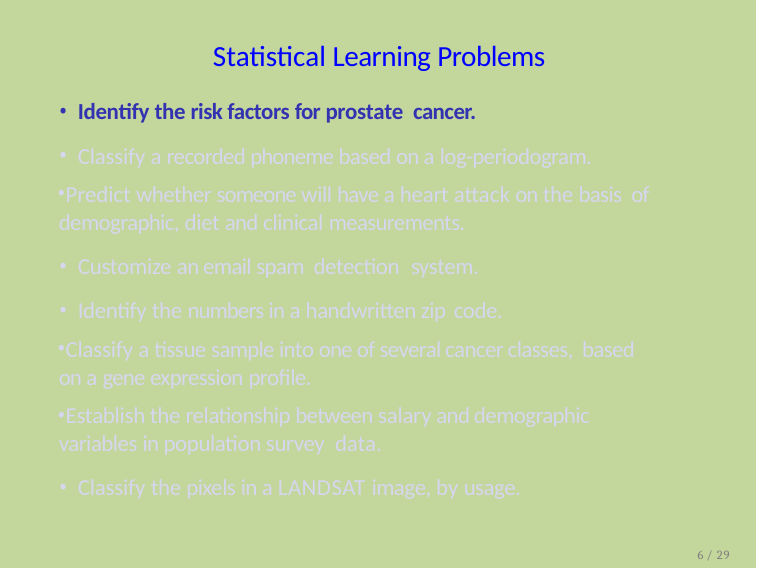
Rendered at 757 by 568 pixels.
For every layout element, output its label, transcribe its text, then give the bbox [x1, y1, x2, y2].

title Statistical Learning Problems [185, 34, 571, 94]
text_box Identify the risk factors for prostate cancer. Classify a recorded phoneme based on a log-periodogram. Predict whether someone will have a heart attack on the basis of demographic, diet and clinical measurements. Customize an email spam detection system. Identify the numbers in a handwritten zip code. Classify a tissue sample into one of several cancer classes, based on a gene expression profile. Establish the relationship between salary and demographic variables in population survey data. Classify the pixels in a LANDSAT image, by usage. [56, 94, 699, 501]
slide_number 6 / 29 [691, 548, 743, 568]
